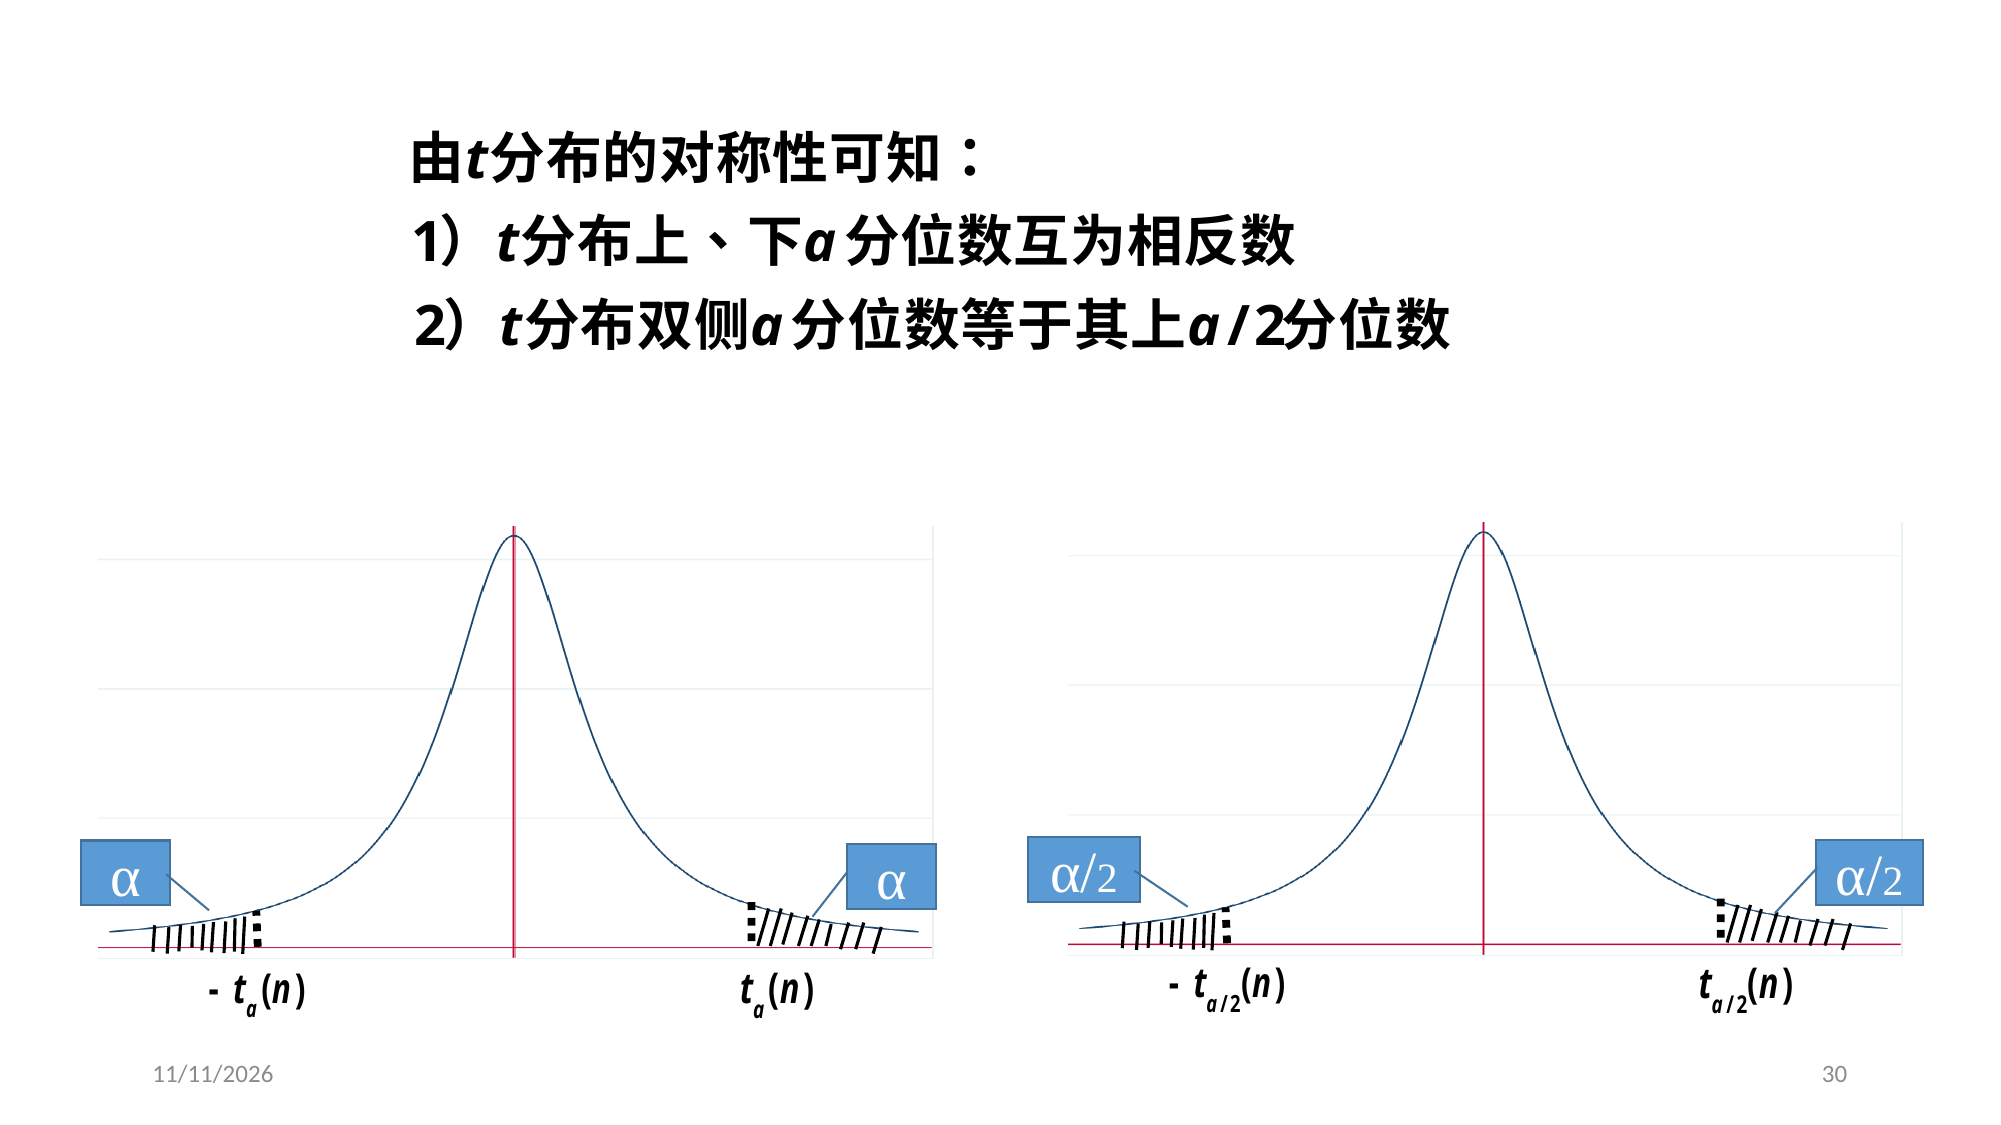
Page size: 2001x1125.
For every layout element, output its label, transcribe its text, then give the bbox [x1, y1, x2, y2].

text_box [1696, 839, 1924, 1027]
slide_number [137, 1042, 588, 1103]
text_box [407, 122, 1459, 369]
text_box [1028, 836, 1291, 1026]
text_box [737, 843, 937, 1029]
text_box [80, 840, 312, 1028]
picture [98, 526, 934, 960]
picture [1068, 522, 1903, 956]
slide_number 30 [1412, 1042, 1863, 1103]
